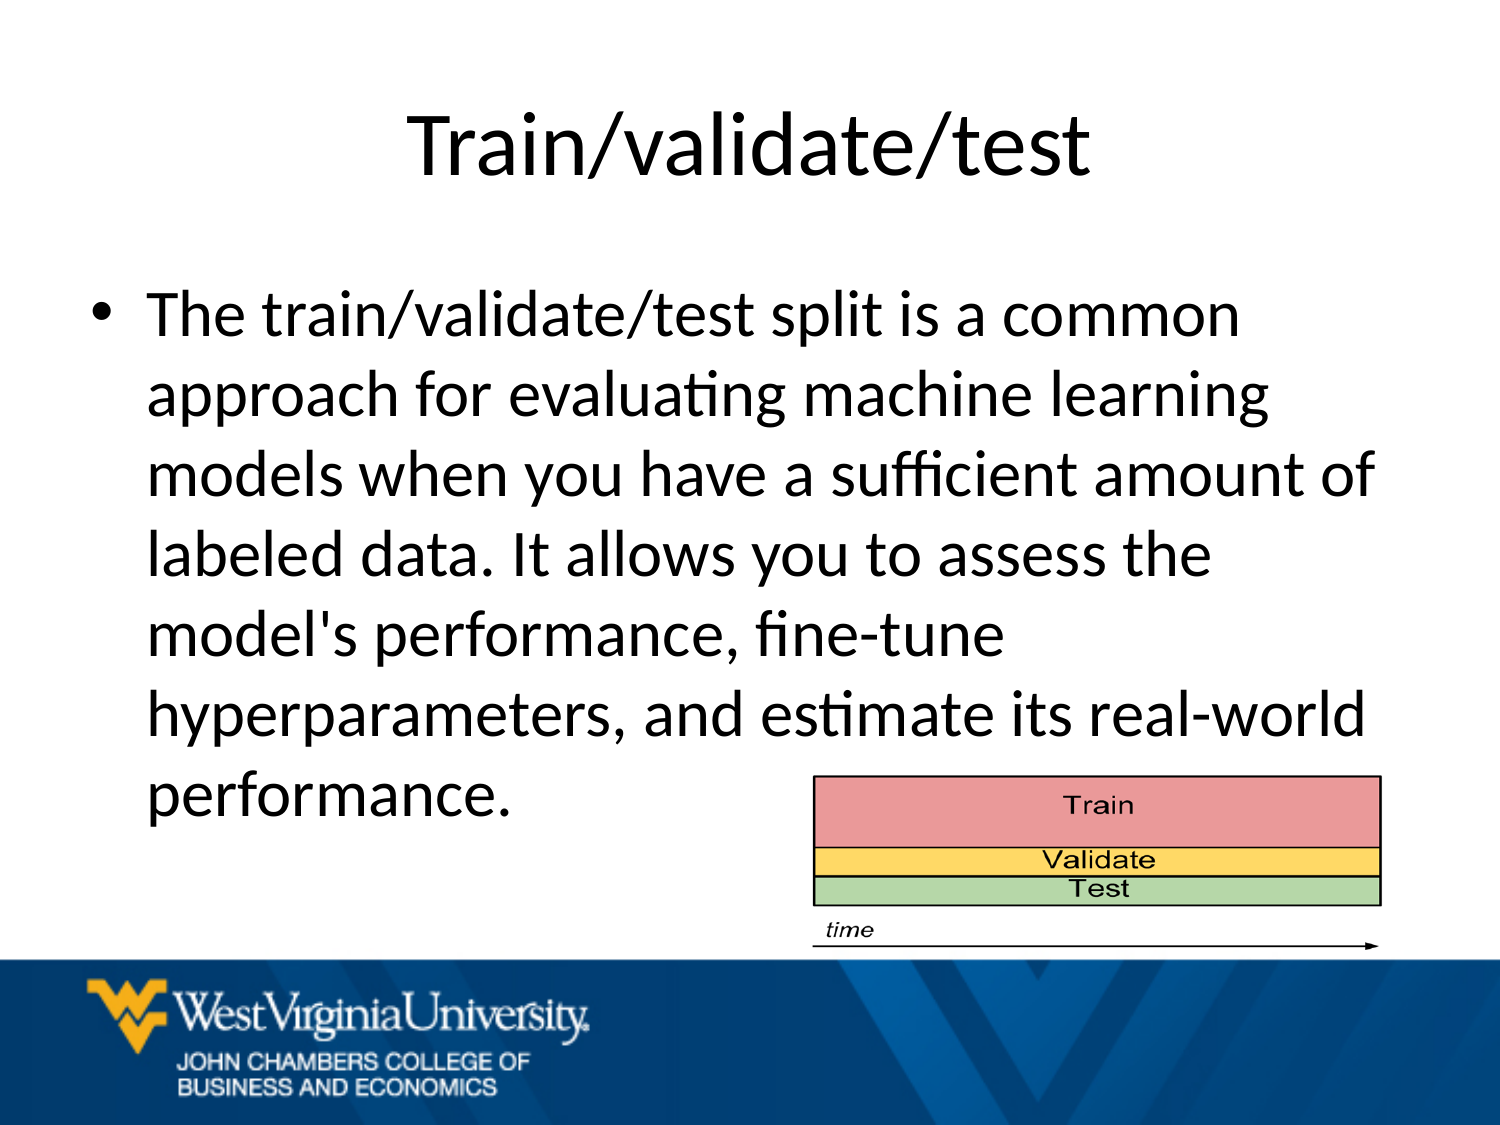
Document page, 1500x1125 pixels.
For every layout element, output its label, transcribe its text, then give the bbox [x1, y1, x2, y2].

list The train/validate/test split is a common approach for evaluating machine learning models when you have a sufficient amount of labeled data. It allows you to assess the model's performance, fine-tune hyperparameters, and estimate its real-world performance. [75, 262, 1425, 1005]
title Train/validate/test [75, 45, 1425, 233]
picture [0, 0, 1500, 1125]
